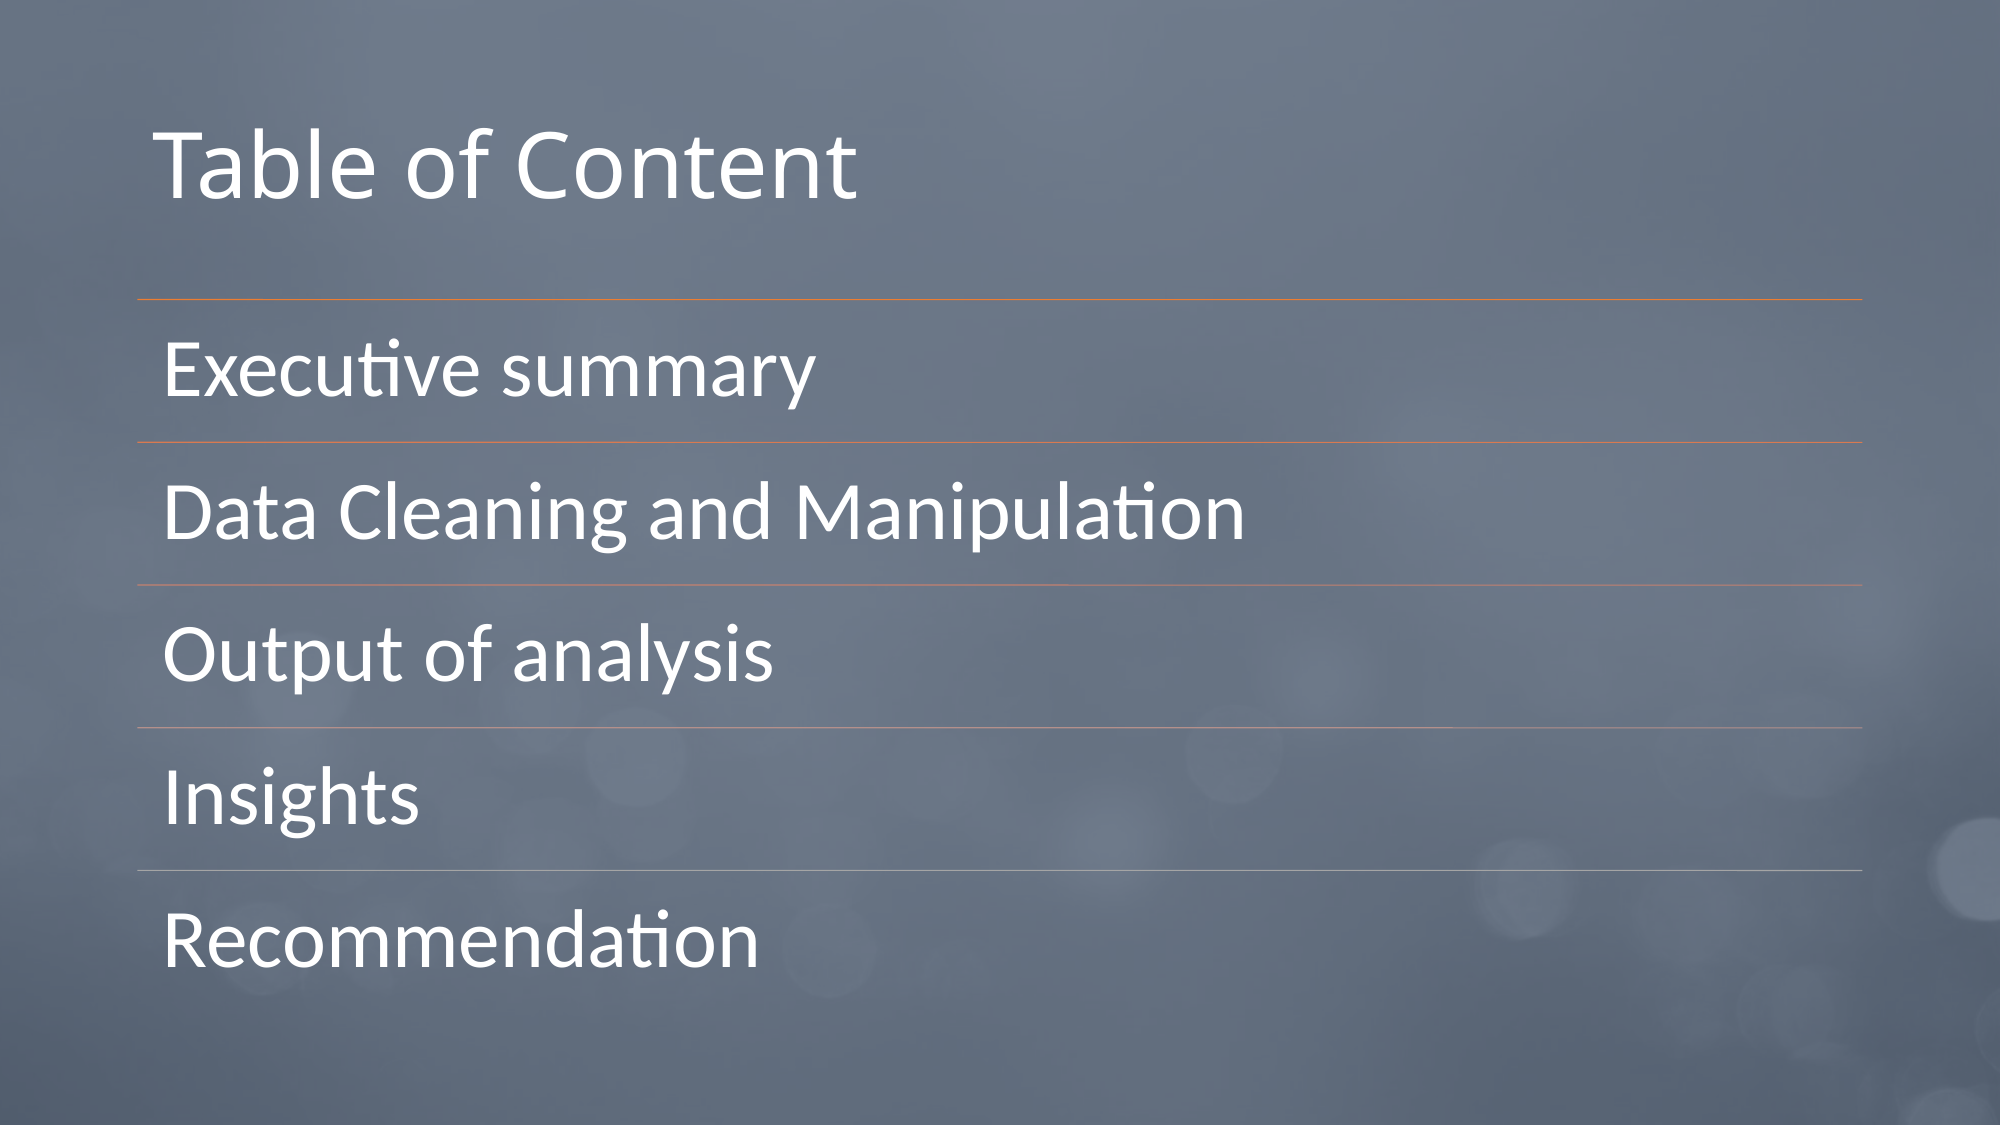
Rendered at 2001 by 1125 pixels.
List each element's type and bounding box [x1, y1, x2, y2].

list [137, 299, 1863, 1014]
picture [0, 0, 2000, 1125]
